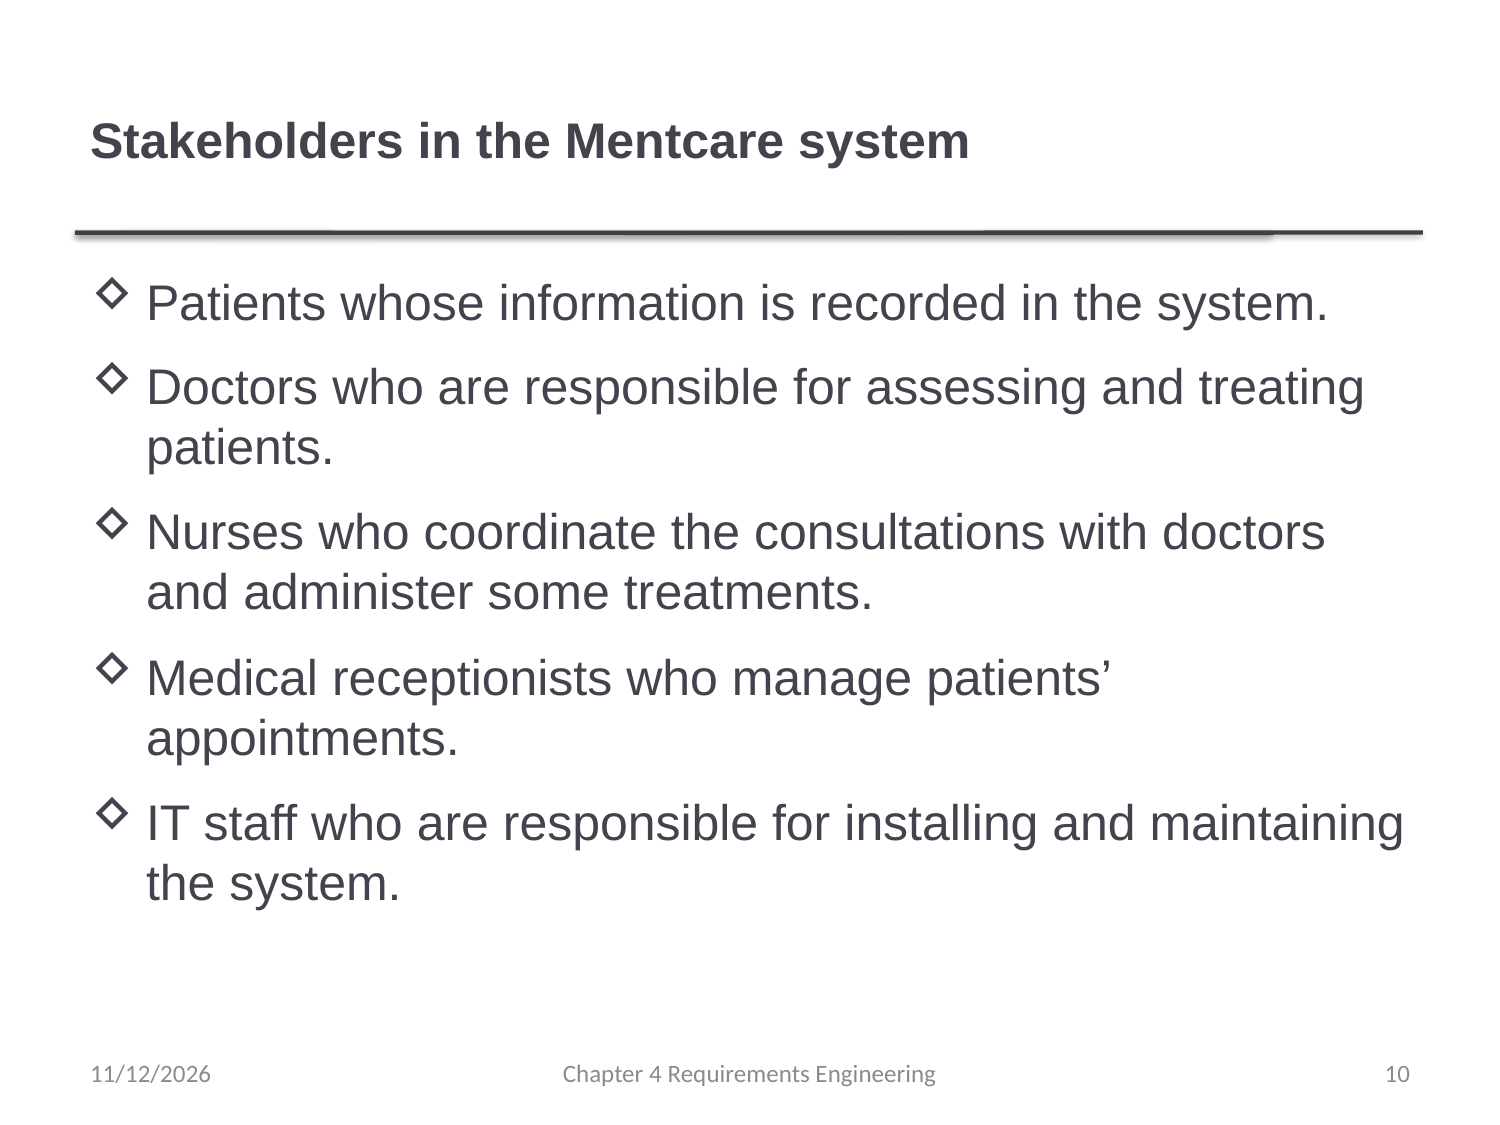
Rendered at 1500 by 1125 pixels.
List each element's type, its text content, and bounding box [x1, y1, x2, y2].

list Patients whose information is recorded in the system. Doctors who are responsible for assessing and treating patients. Nurses who coordinate the consultations with doctors and administer some treatments. Medical receptionists who manage patients’ appointments. IT staff who are responsible for installing and maintaining the system. [75, 262, 1425, 1005]
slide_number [75, 1042, 425, 1103]
footer Chapter 4 Requirements Engineering [512, 1042, 988, 1103]
title Stakeholders in the Mentcare system [74, 44, 1272, 233]
slide_number 10 [1074, 1042, 1425, 1103]
